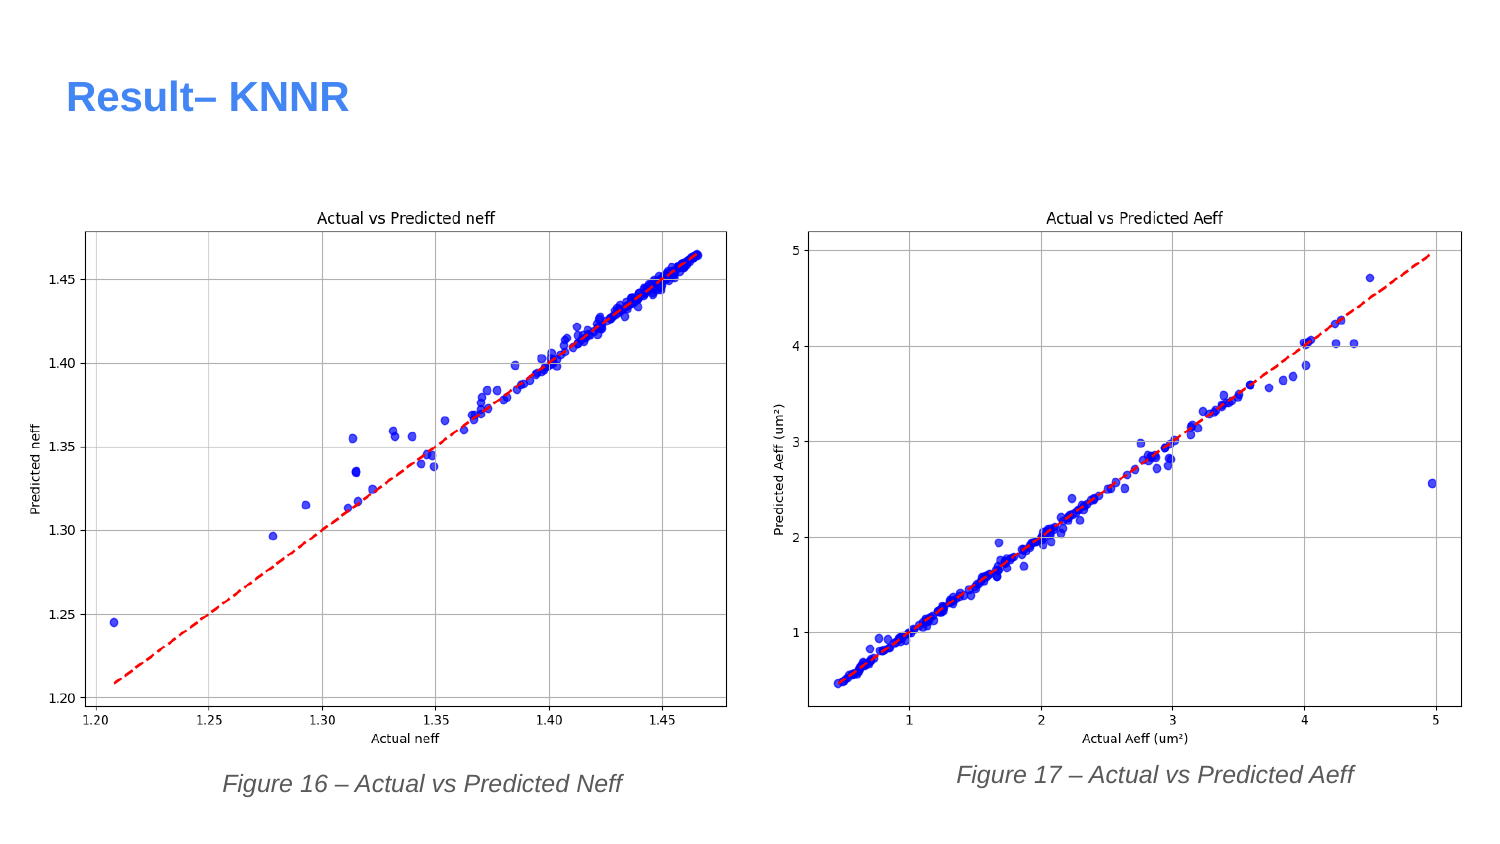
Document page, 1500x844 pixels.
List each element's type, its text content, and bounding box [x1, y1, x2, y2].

picture [21, 200, 735, 756]
title Result– KNNR [51, 58, 1449, 136]
picture [765, 200, 1469, 756]
text_box Figure 16 – Actual vs Predicted Neff [129, 764, 716, 805]
text_box Figure 17 – Actual vs Predicted Aeff [862, 764, 1449, 796]
